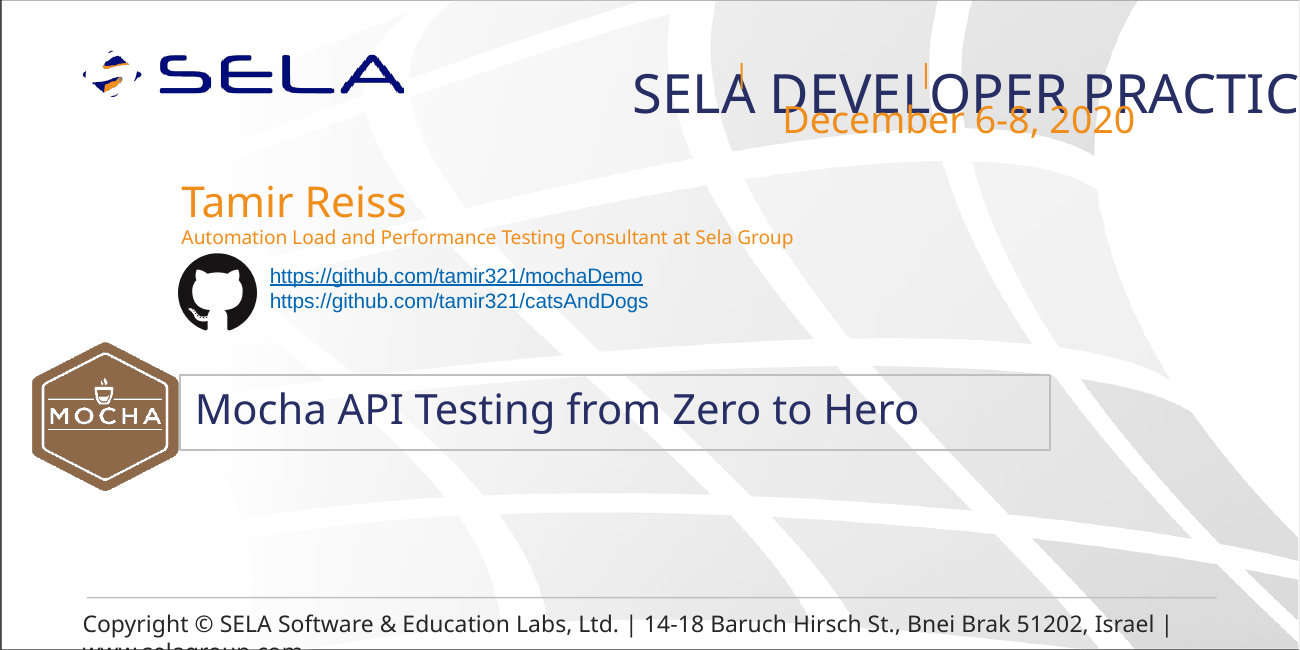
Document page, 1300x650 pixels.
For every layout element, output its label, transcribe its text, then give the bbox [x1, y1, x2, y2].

text_box Mocha API Testing from Zero to Hero [195, 375, 1050, 450]
text_box https://github.com/tamir321/mochaDemo https://github.com/tamir321/catsAndDogs [276, 254, 840, 326]
picture [0, 0, 1300, 650]
text_box Tamir Reiss Automation Load and Performance Testing Consultant at Sela Group [181, 174, 1125, 257]
